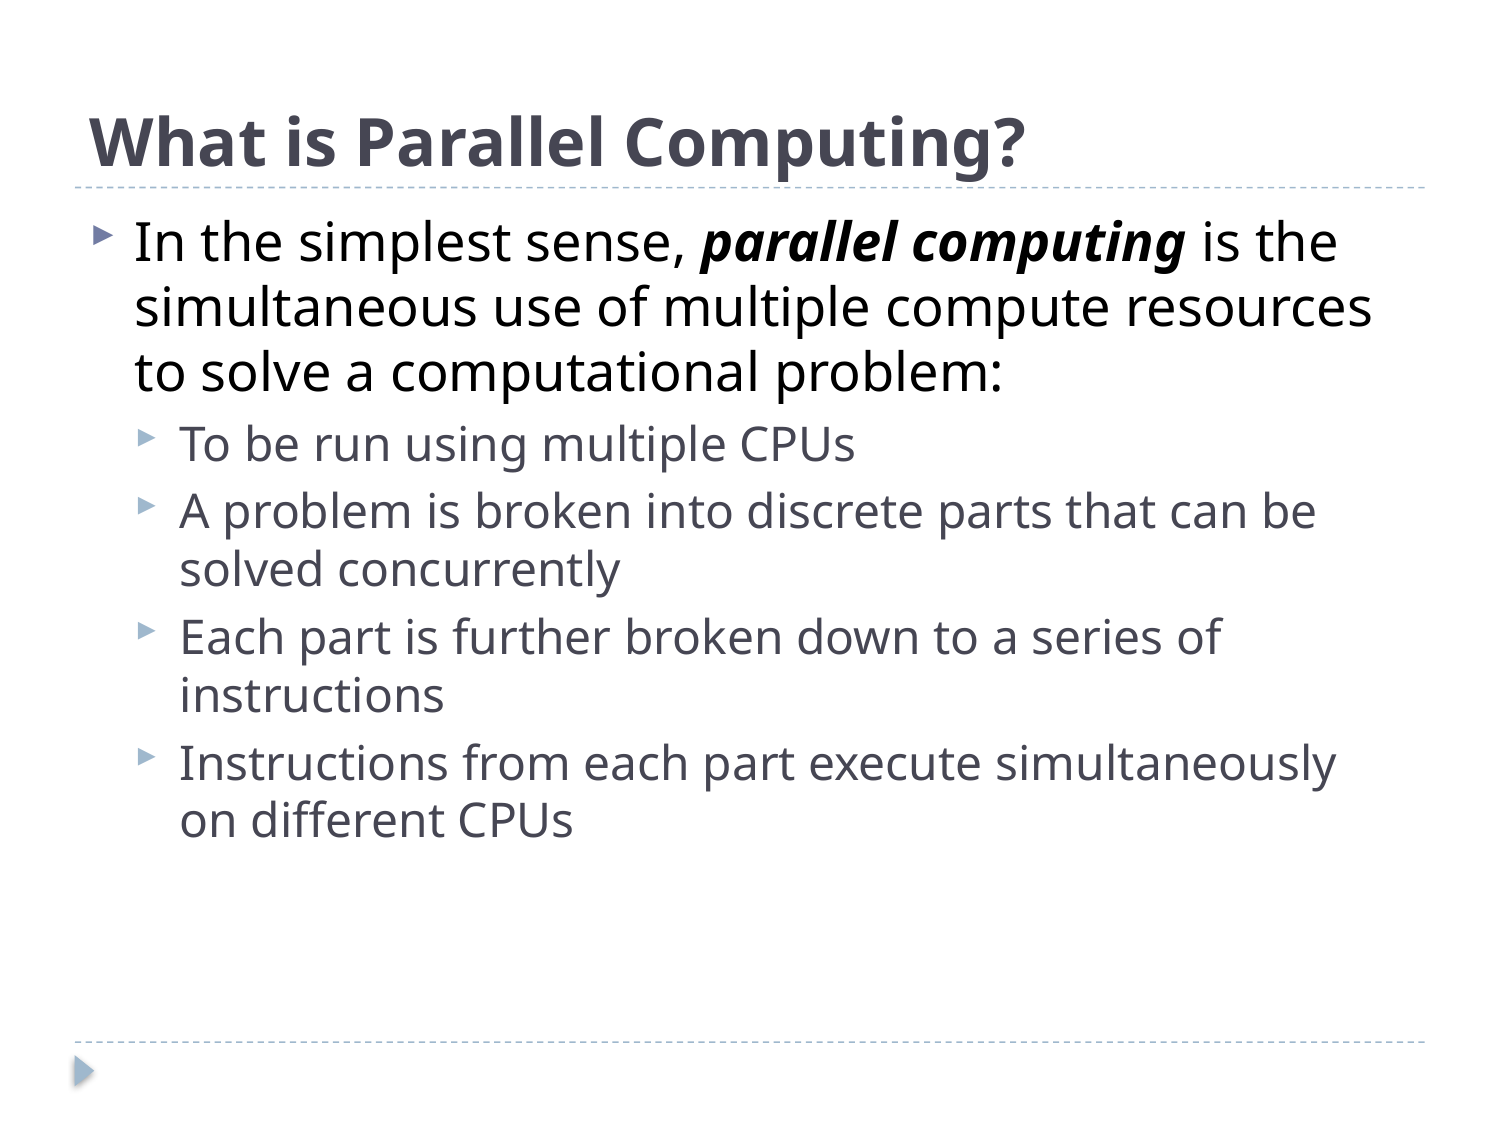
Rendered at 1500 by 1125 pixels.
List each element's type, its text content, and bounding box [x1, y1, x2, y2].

list In the simplest sense, parallel computing is the simultaneous use of multiple compute resources to solve a computational problem: To be run using multiple CPUs A problem is broken into discrete parts that can be solved concurrently Each part is further broken down to a series of instructions Instructions from each part execute simultaneously on different CPUs [75, 200, 1425, 1010]
title What is Parallel Computing? [75, 24, 1425, 188]
